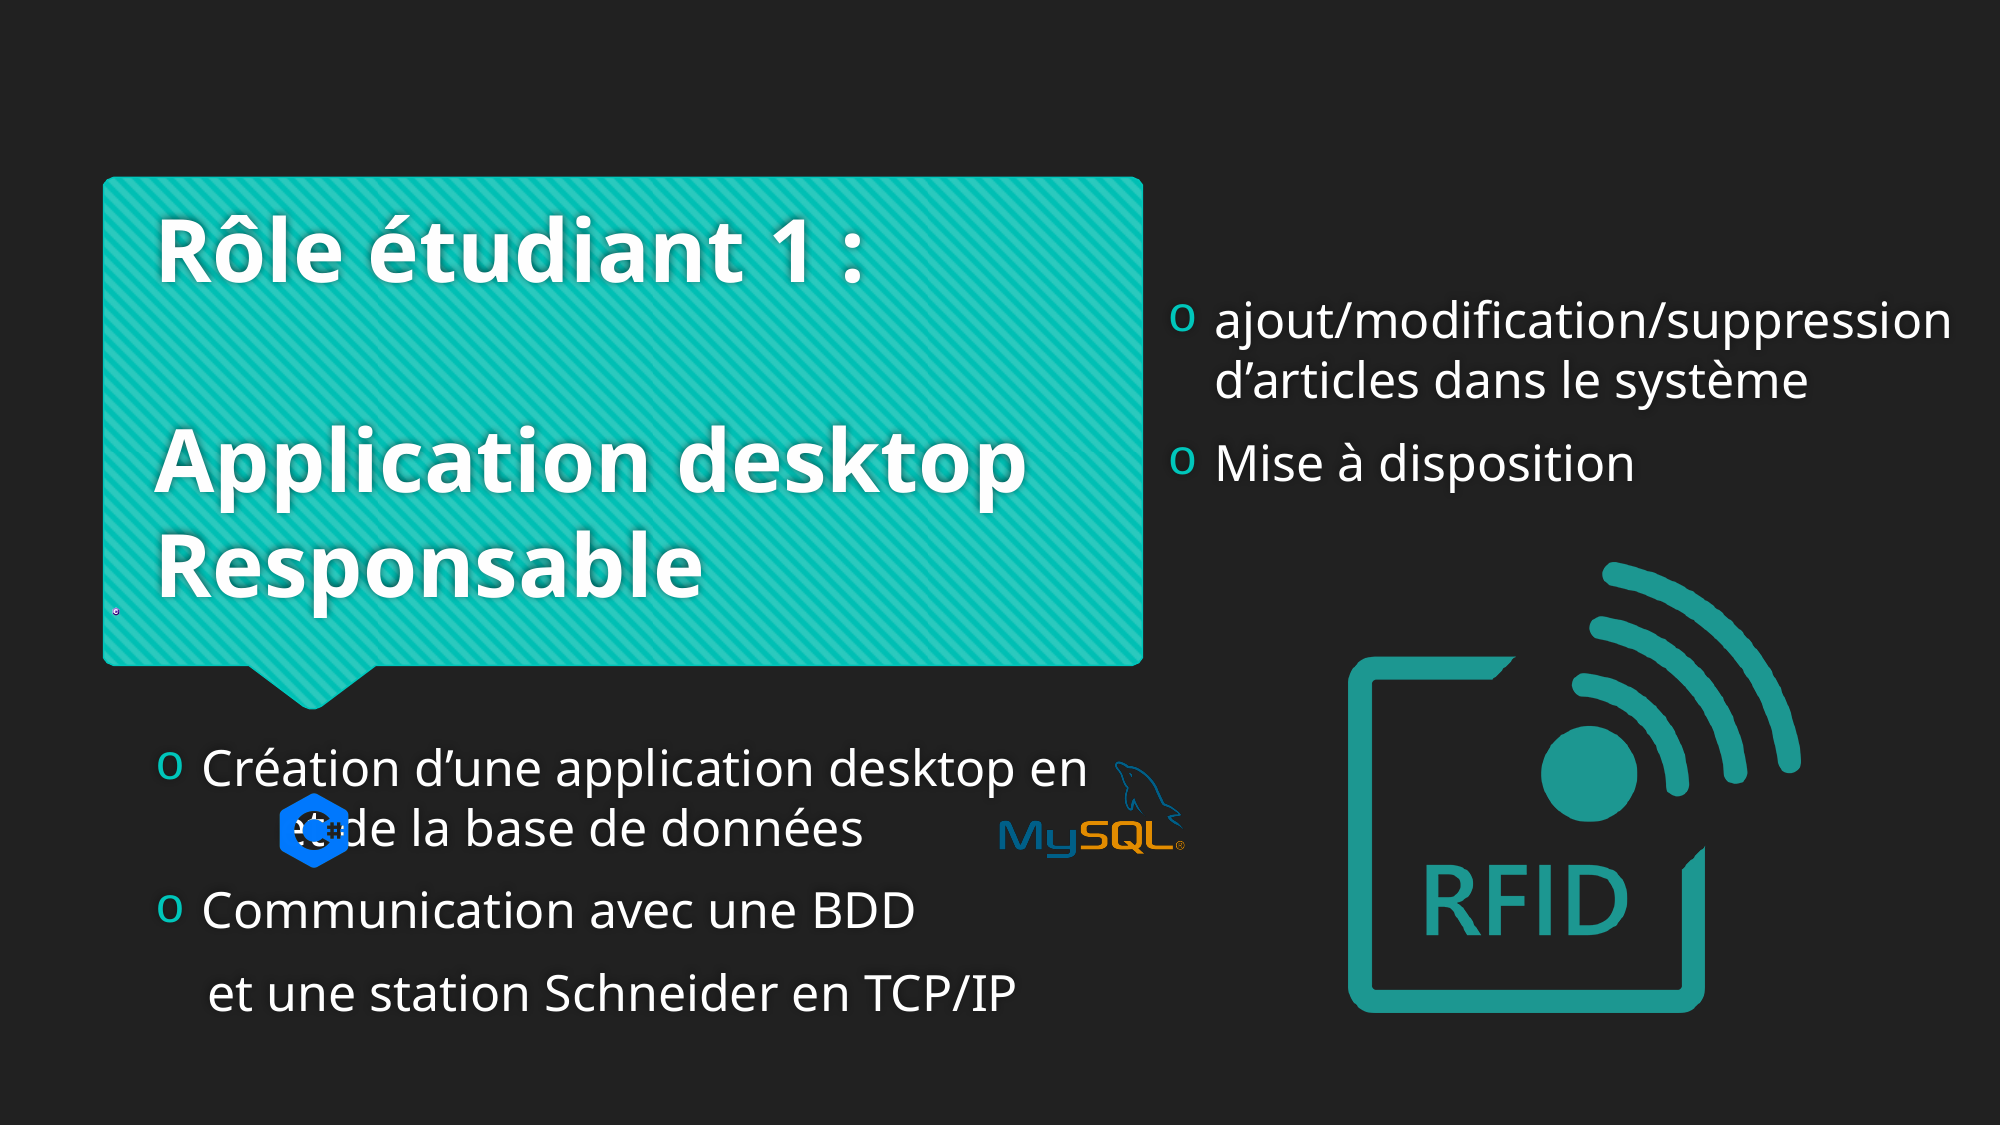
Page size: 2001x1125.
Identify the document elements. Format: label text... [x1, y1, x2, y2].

list Création d’une application desktop en et de la base de données Communication avec une BDD et une station Schneider en TCP/IP [139, 728, 1107, 1079]
title Rôle étudiant 1 : Application desktop Responsable [139, 402, 1107, 623]
picture [273, 789, 355, 871]
picture [112, 606, 121, 616]
picture [1348, 562, 1802, 1014]
picture [999, 761, 1185, 858]
text_box ajout/modification/suppression d’articles dans le système Mise à disposition [1152, 280, 1997, 546]
